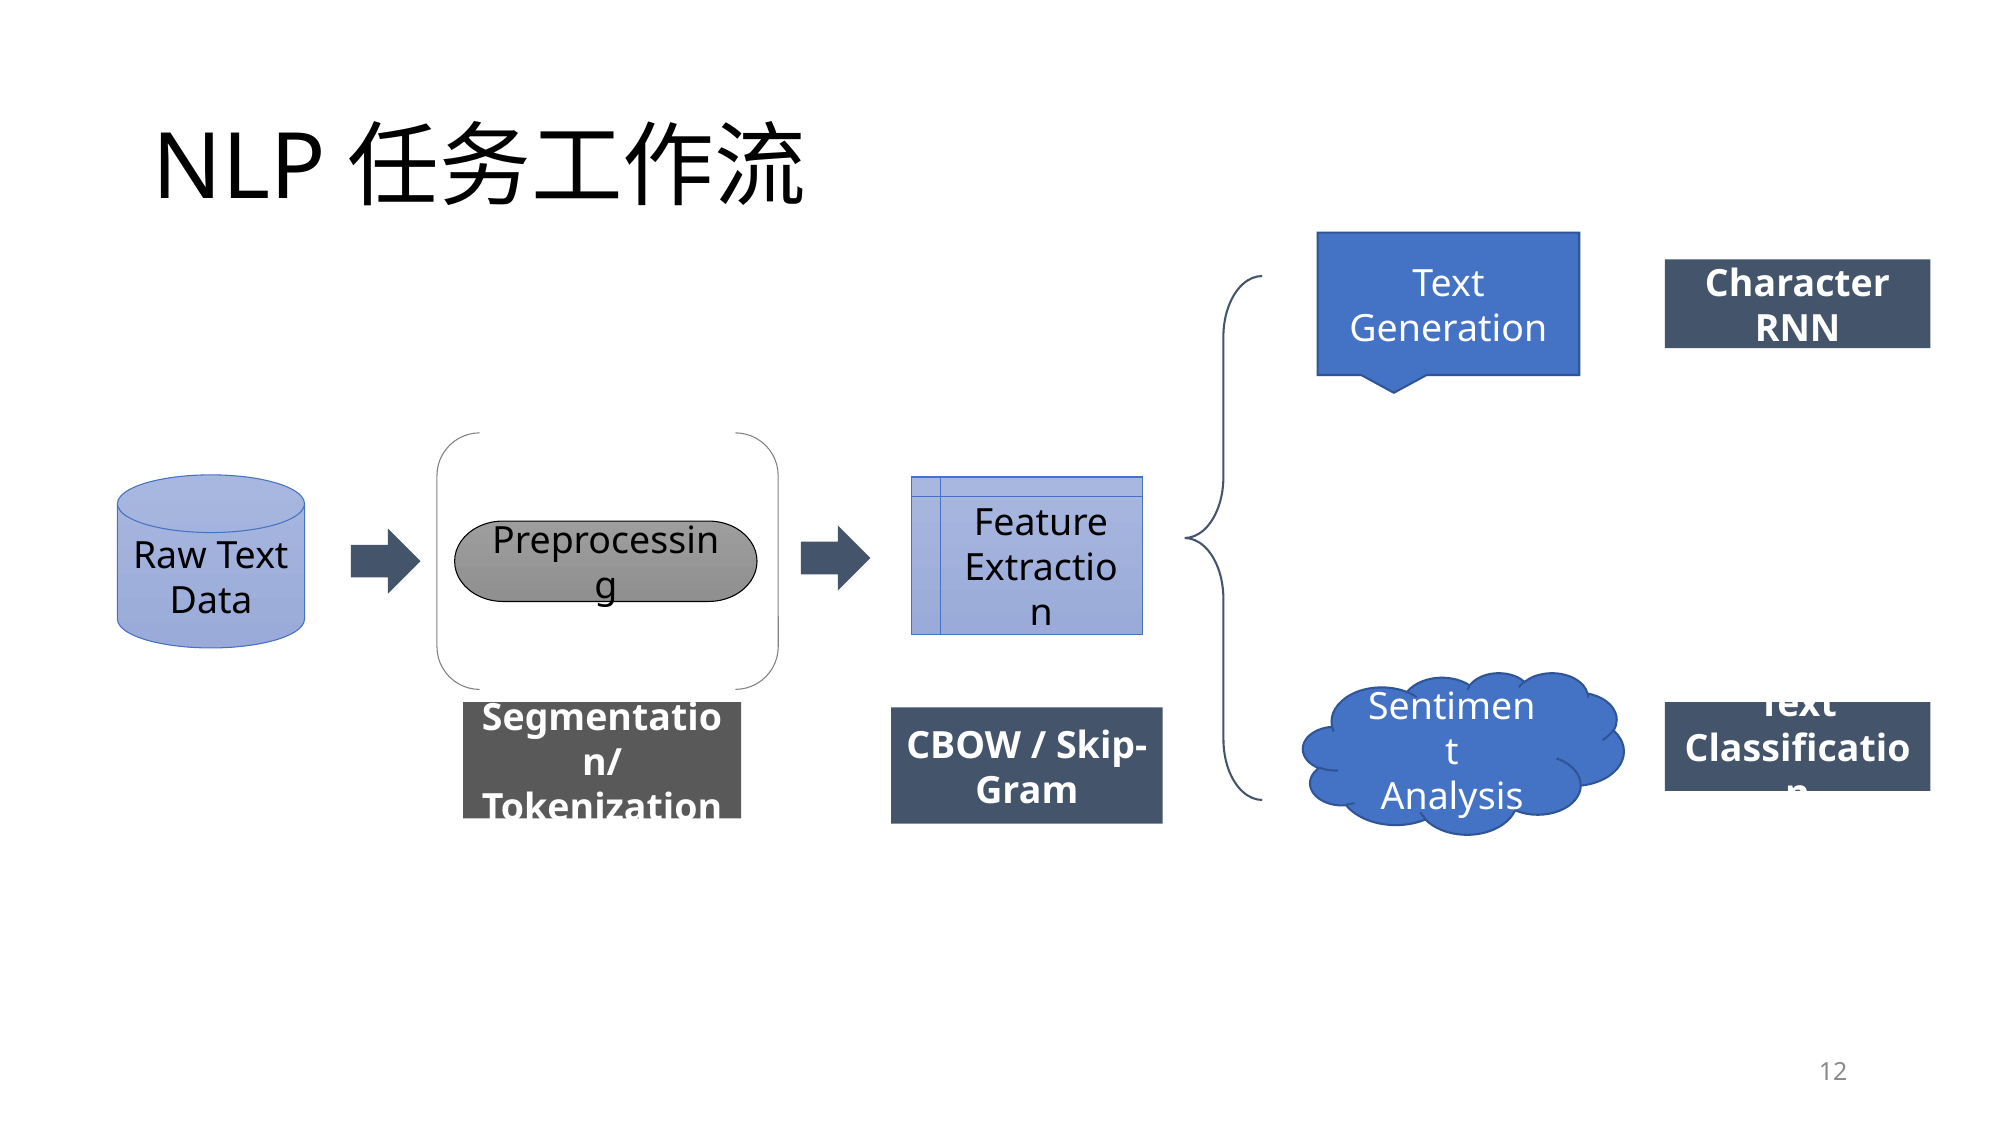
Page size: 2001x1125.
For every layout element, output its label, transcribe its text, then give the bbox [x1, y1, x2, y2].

text_box Segmentation/Tokenization [463, 702, 742, 819]
title NLP任务工作流 [137, 59, 1863, 278]
text_box Feature Extraction [911, 476, 1143, 635]
text_box [1184, 274, 1263, 801]
text_box Preprocessing [454, 520, 758, 603]
text_box Character RNN [1664, 259, 1931, 349]
slide_number 12 [1412, 1042, 1863, 1103]
text_box [350, 527, 422, 596]
text_box Text Generation [1316, 231, 1581, 394]
text_box Sentiment Analysis [1301, 672, 1625, 836]
text_box [800, 524, 872, 592]
text_box CBOW / Skip-Gram [891, 707, 1163, 824]
text_box Raw Text Data [116, 474, 306, 649]
text_box [436, 432, 779, 690]
text_box Text Classification [1664, 702, 1931, 792]
